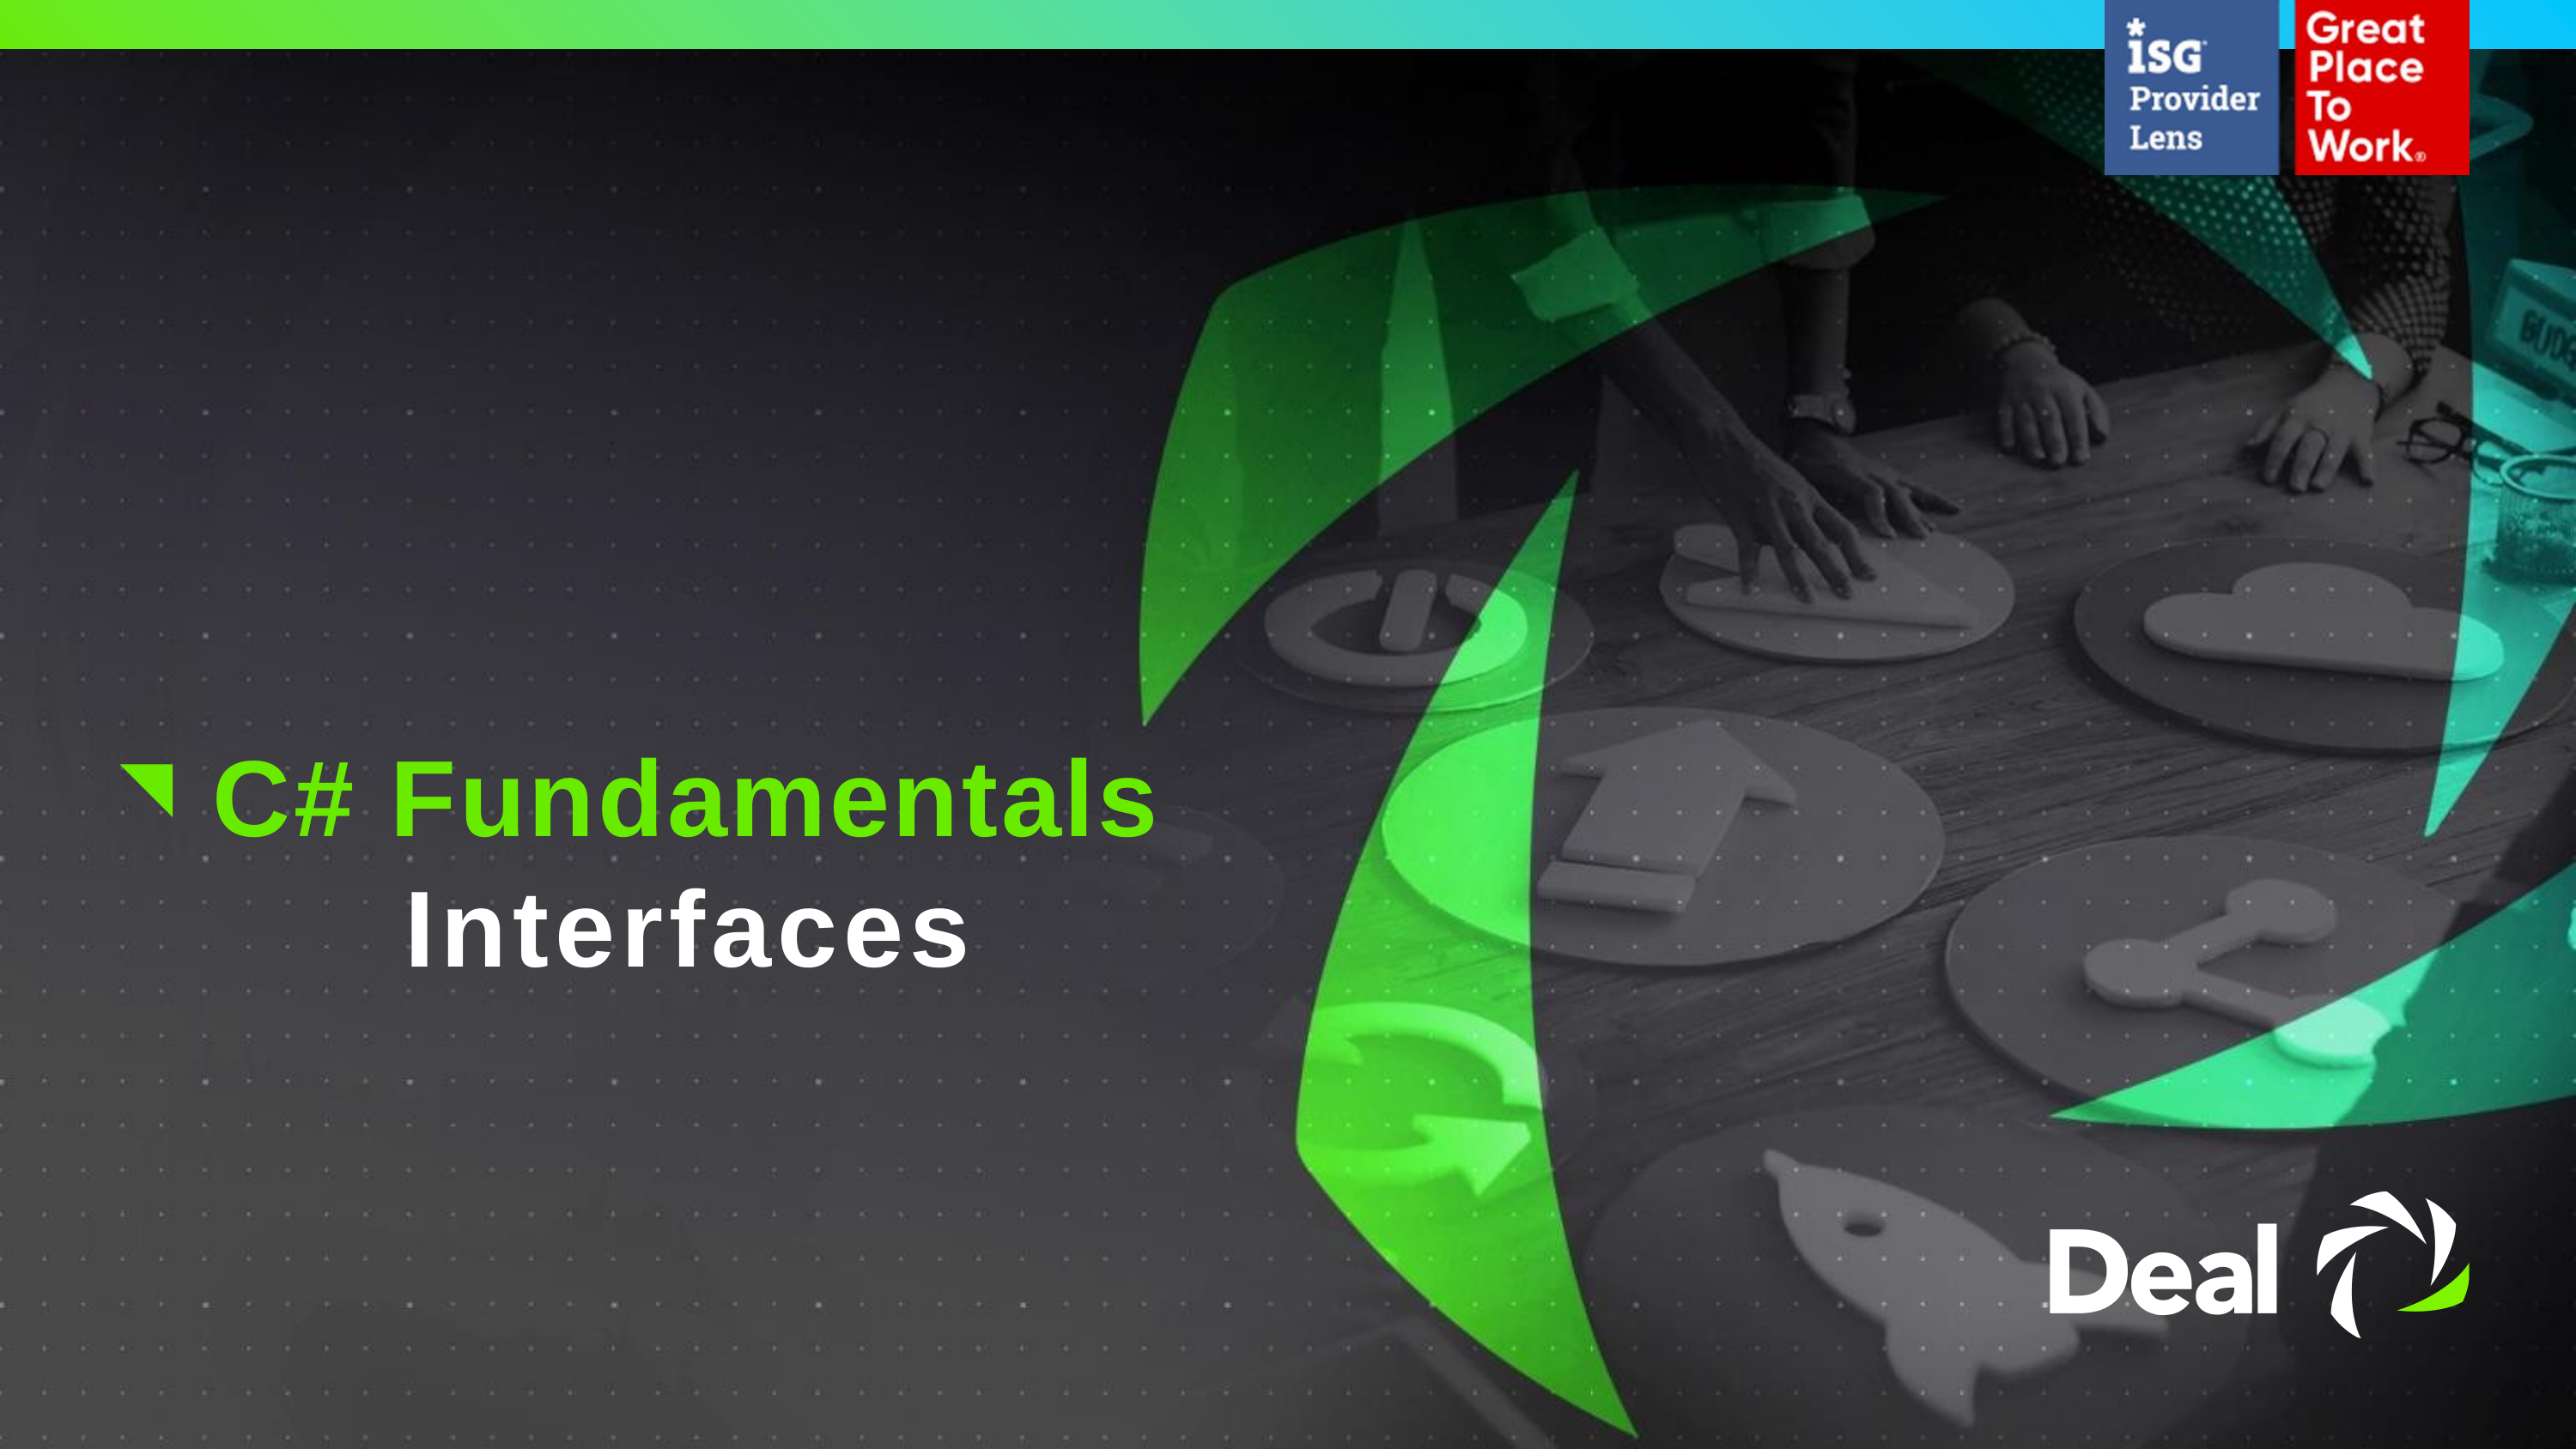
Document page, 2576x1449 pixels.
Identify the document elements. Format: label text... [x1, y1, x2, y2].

title C# Fundamentals Interfaces [193, 726, 1181, 989]
text_box [2470, 0, 2576, 49]
text_box [0, 0, 2105, 49]
text_box [119, 764, 173, 817]
text_box [0, 49, 2576, 1449]
text_box [2105, 0, 2470, 175]
text_box [2050, 1191, 2470, 1338]
